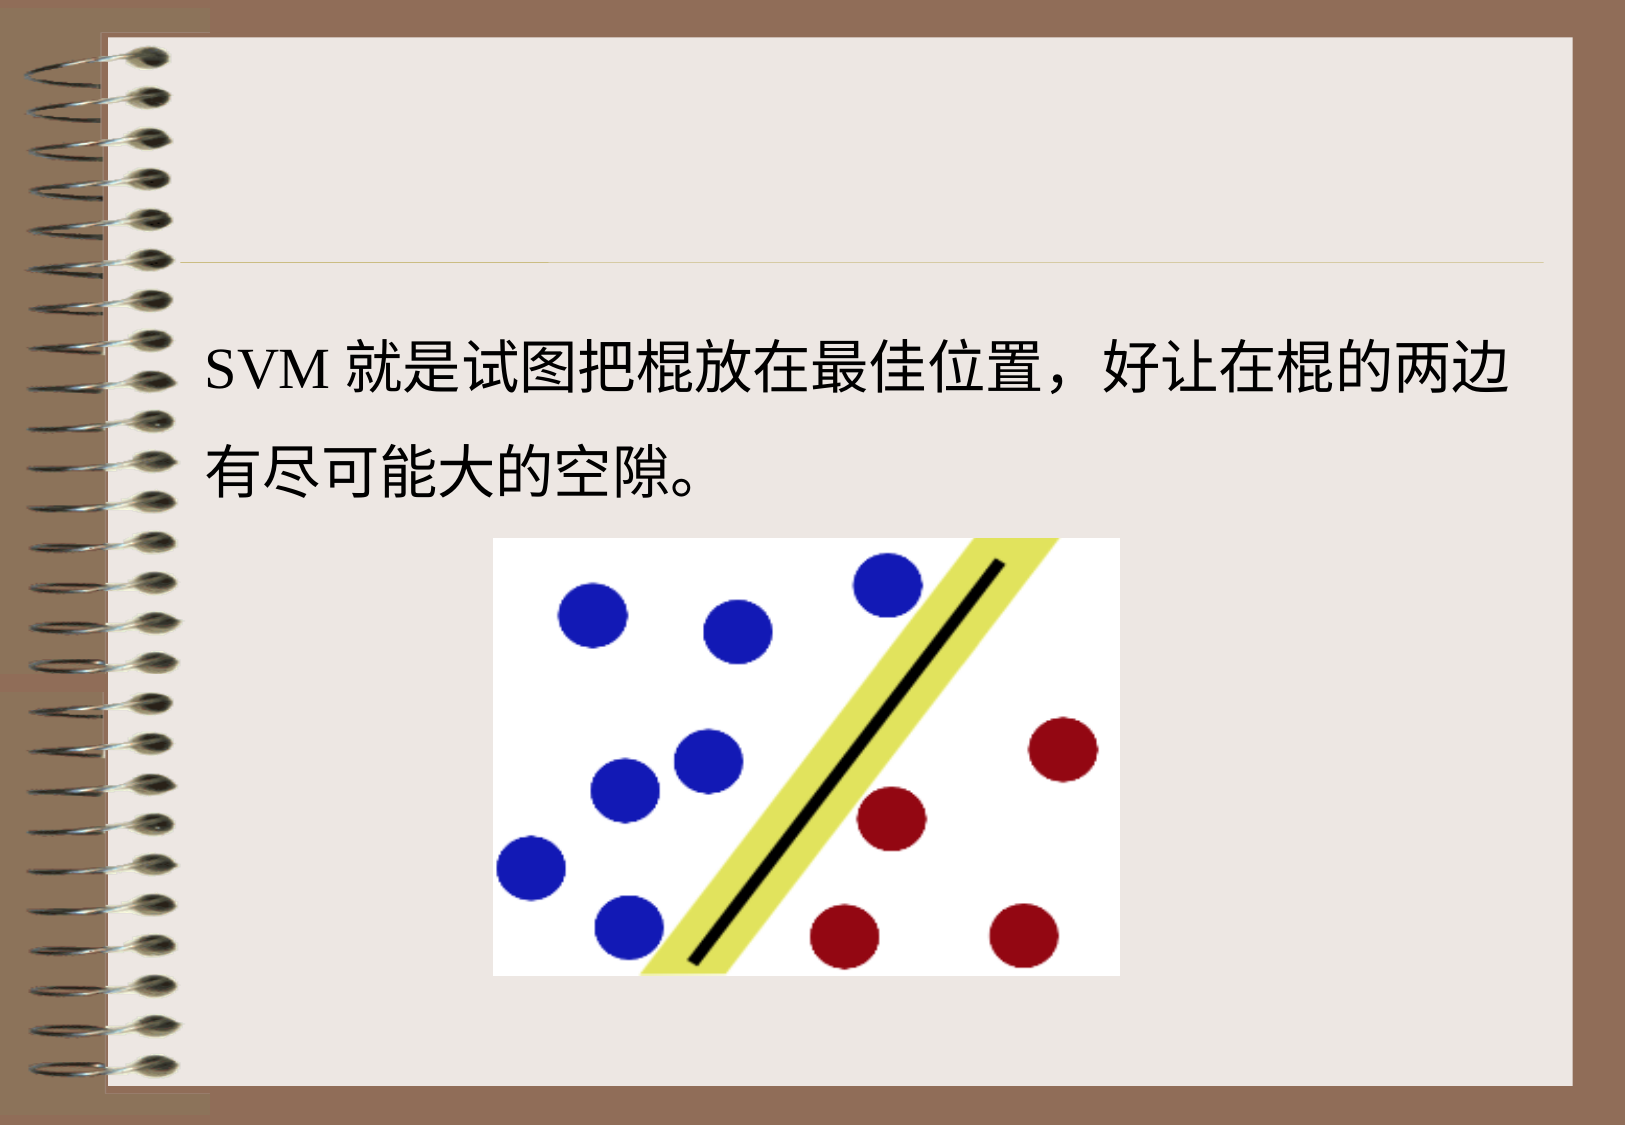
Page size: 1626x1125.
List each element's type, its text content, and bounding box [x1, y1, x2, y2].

picture [0, 8, 210, 674]
picture [493, 538, 1120, 977]
picture [0, 692, 210, 1115]
list SVM就是试图把棍放在最佳位置，好让在棍的两边有尽可能大的空隙。 [189, 287, 1544, 963]
